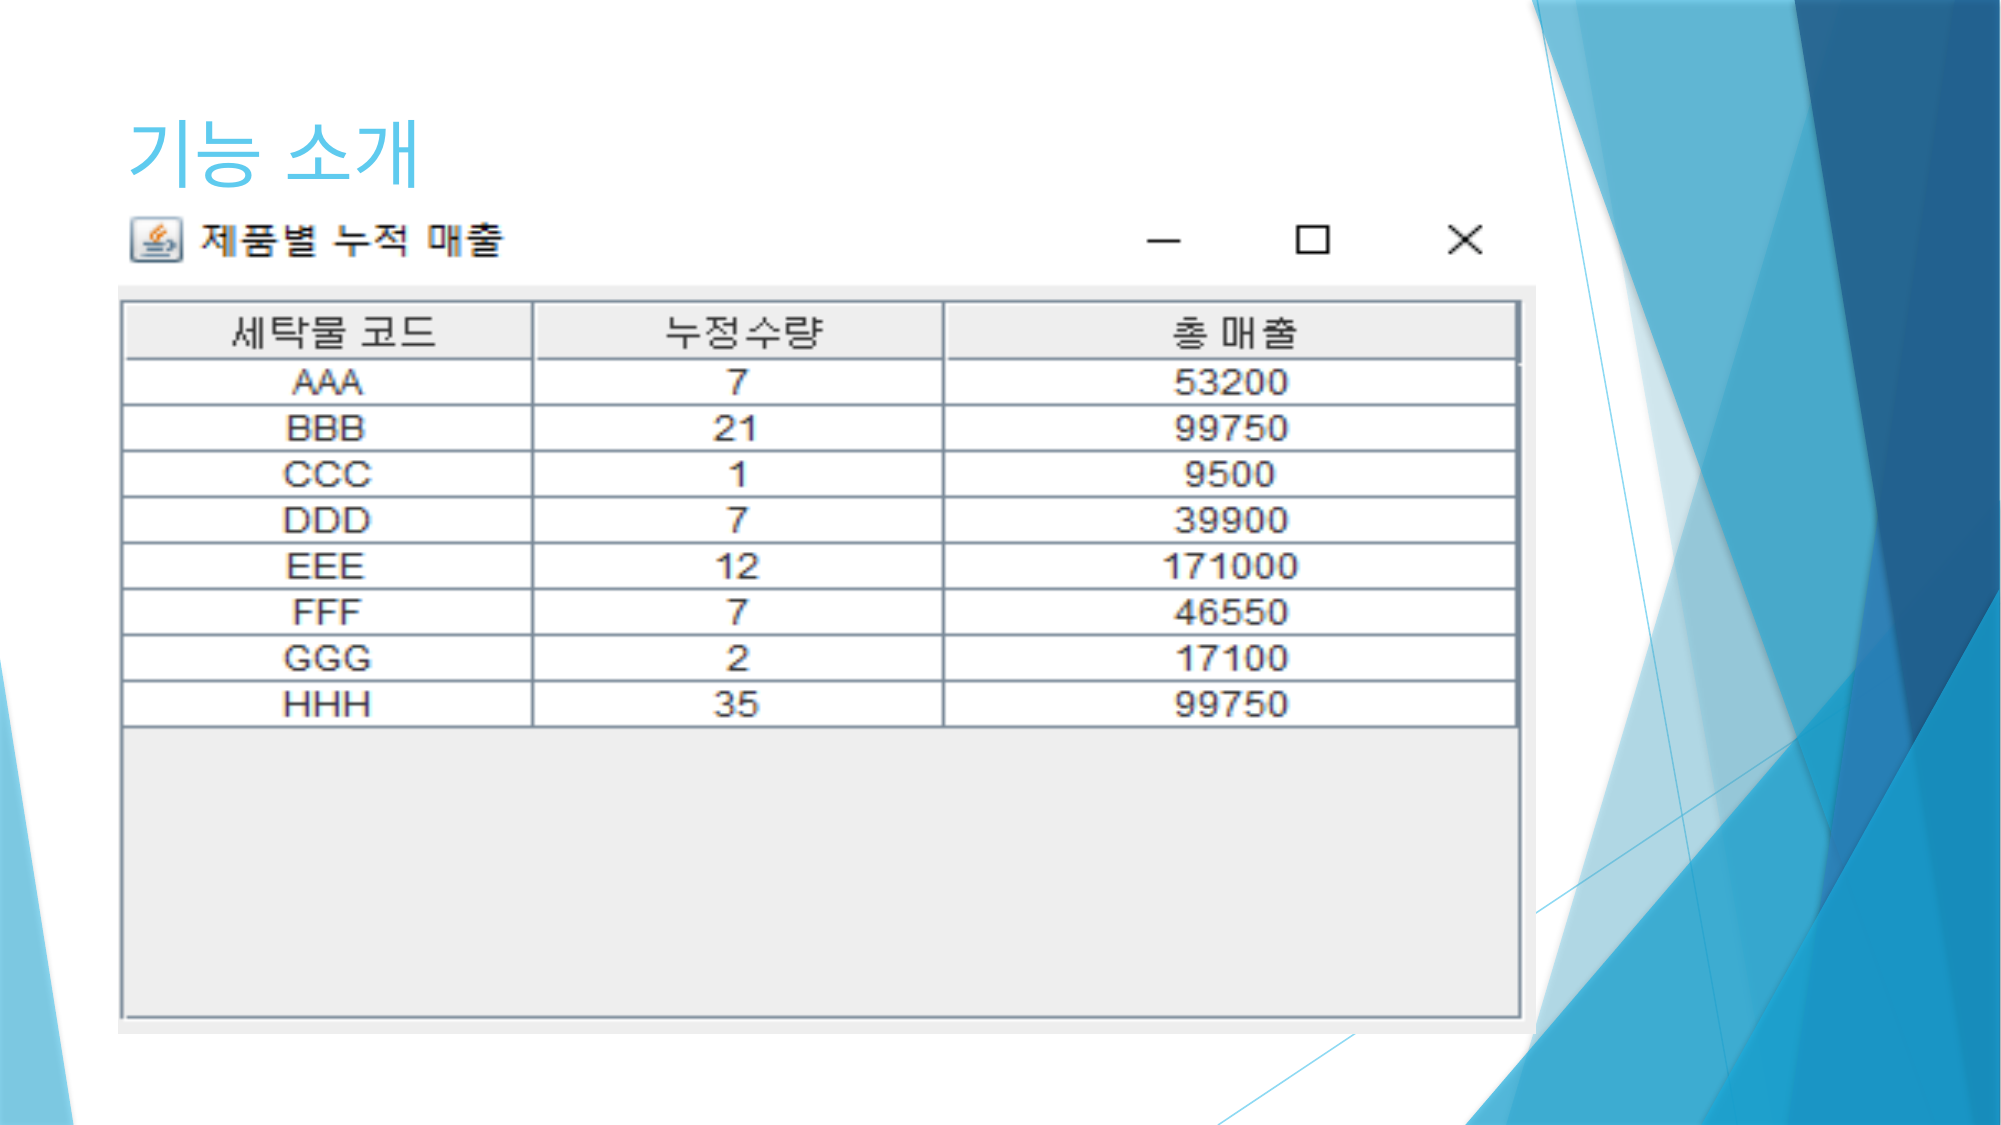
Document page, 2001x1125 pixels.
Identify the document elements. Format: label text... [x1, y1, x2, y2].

title 기능 소개 [111, 99, 1522, 225]
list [117, 206, 1536, 1034]
